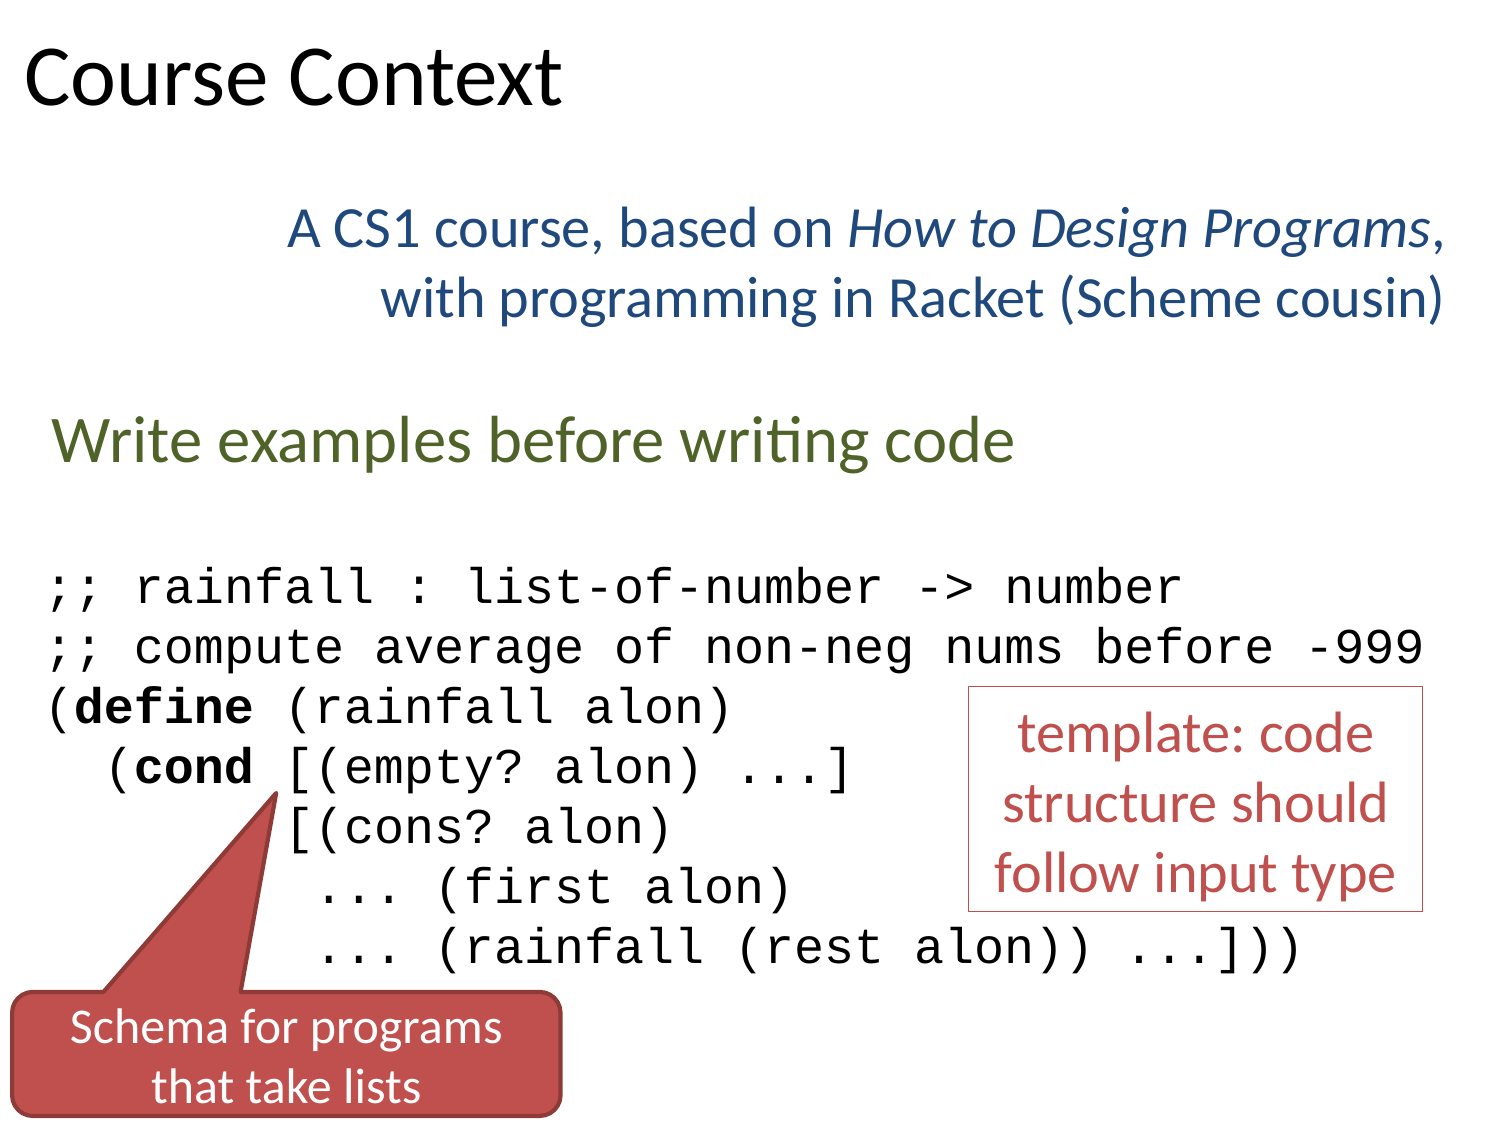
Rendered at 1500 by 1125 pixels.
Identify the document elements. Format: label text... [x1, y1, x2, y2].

text_box template: code structure should follow input type [968, 686, 1423, 912]
list Write examples before writing code [36, 387, 1062, 501]
text_box ;; rainfall : list-of-number -> number ;; compute average of non-neg nums before -999 (define (rainfall alon) (cond [(empty? alon) ...] [(cons? alon) ... (first alon) ... (rainfall (rest alon)) ...])) [29, 546, 1469, 1027]
text_box Schema for programs that take lists [10, 791, 563, 1119]
title Course Context [9, 11, 1360, 131]
text_box A CS1 course, based on How to Design Programs, with programming in Racket (Scheme cousin) [165, 181, 1461, 337]
